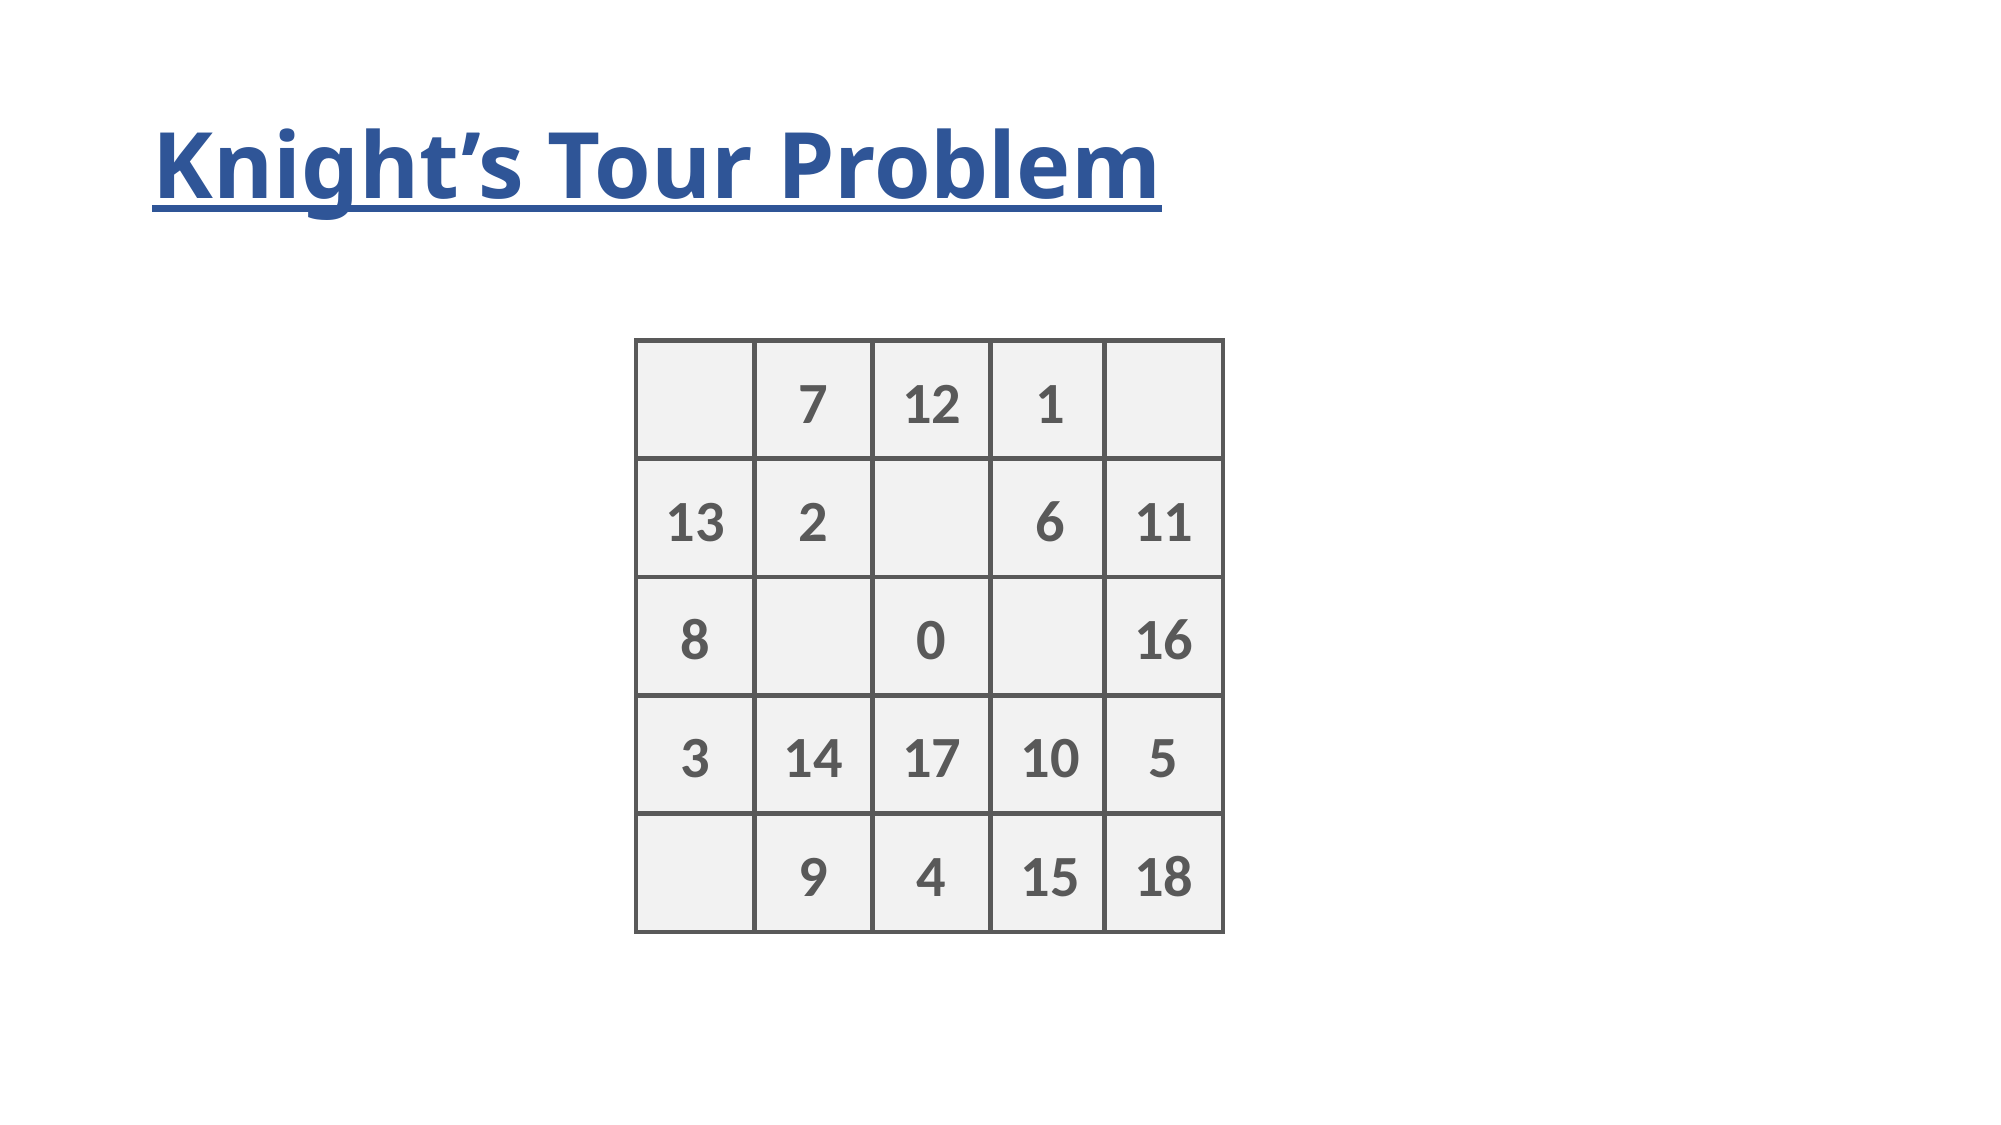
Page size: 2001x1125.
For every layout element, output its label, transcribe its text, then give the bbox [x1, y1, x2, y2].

text_box 7 [753, 340, 872, 458]
text_box 14 [753, 694, 872, 813]
text_box 8 [635, 576, 753, 694]
text_box [1104, 340, 1224, 458]
text_box 16 [1104, 576, 1224, 694]
text_box [635, 340, 753, 458]
text_box 18 [1104, 813, 1224, 933]
text_box 15 [990, 813, 1104, 933]
text_box [635, 813, 753, 933]
text_box 12 [872, 340, 990, 458]
text_box 5 [1104, 694, 1224, 813]
text_box 13 [635, 458, 753, 576]
text_box 17 [872, 694, 990, 813]
text_box 0 [872, 576, 990, 694]
text_box [990, 576, 1104, 694]
text_box 4 [872, 813, 990, 933]
title Knight’s Tour Problem [137, 59, 1863, 278]
text_box 3 [635, 694, 753, 813]
text_box 6 [990, 458, 1104, 576]
text_box [753, 576, 872, 694]
text_box 1 [990, 340, 1104, 458]
text_box 2 [753, 458, 872, 576]
text_box 9 [753, 813, 872, 933]
text_box 10 [990, 694, 1104, 813]
text_box 11 [1104, 458, 1224, 576]
text_box [872, 458, 990, 576]
